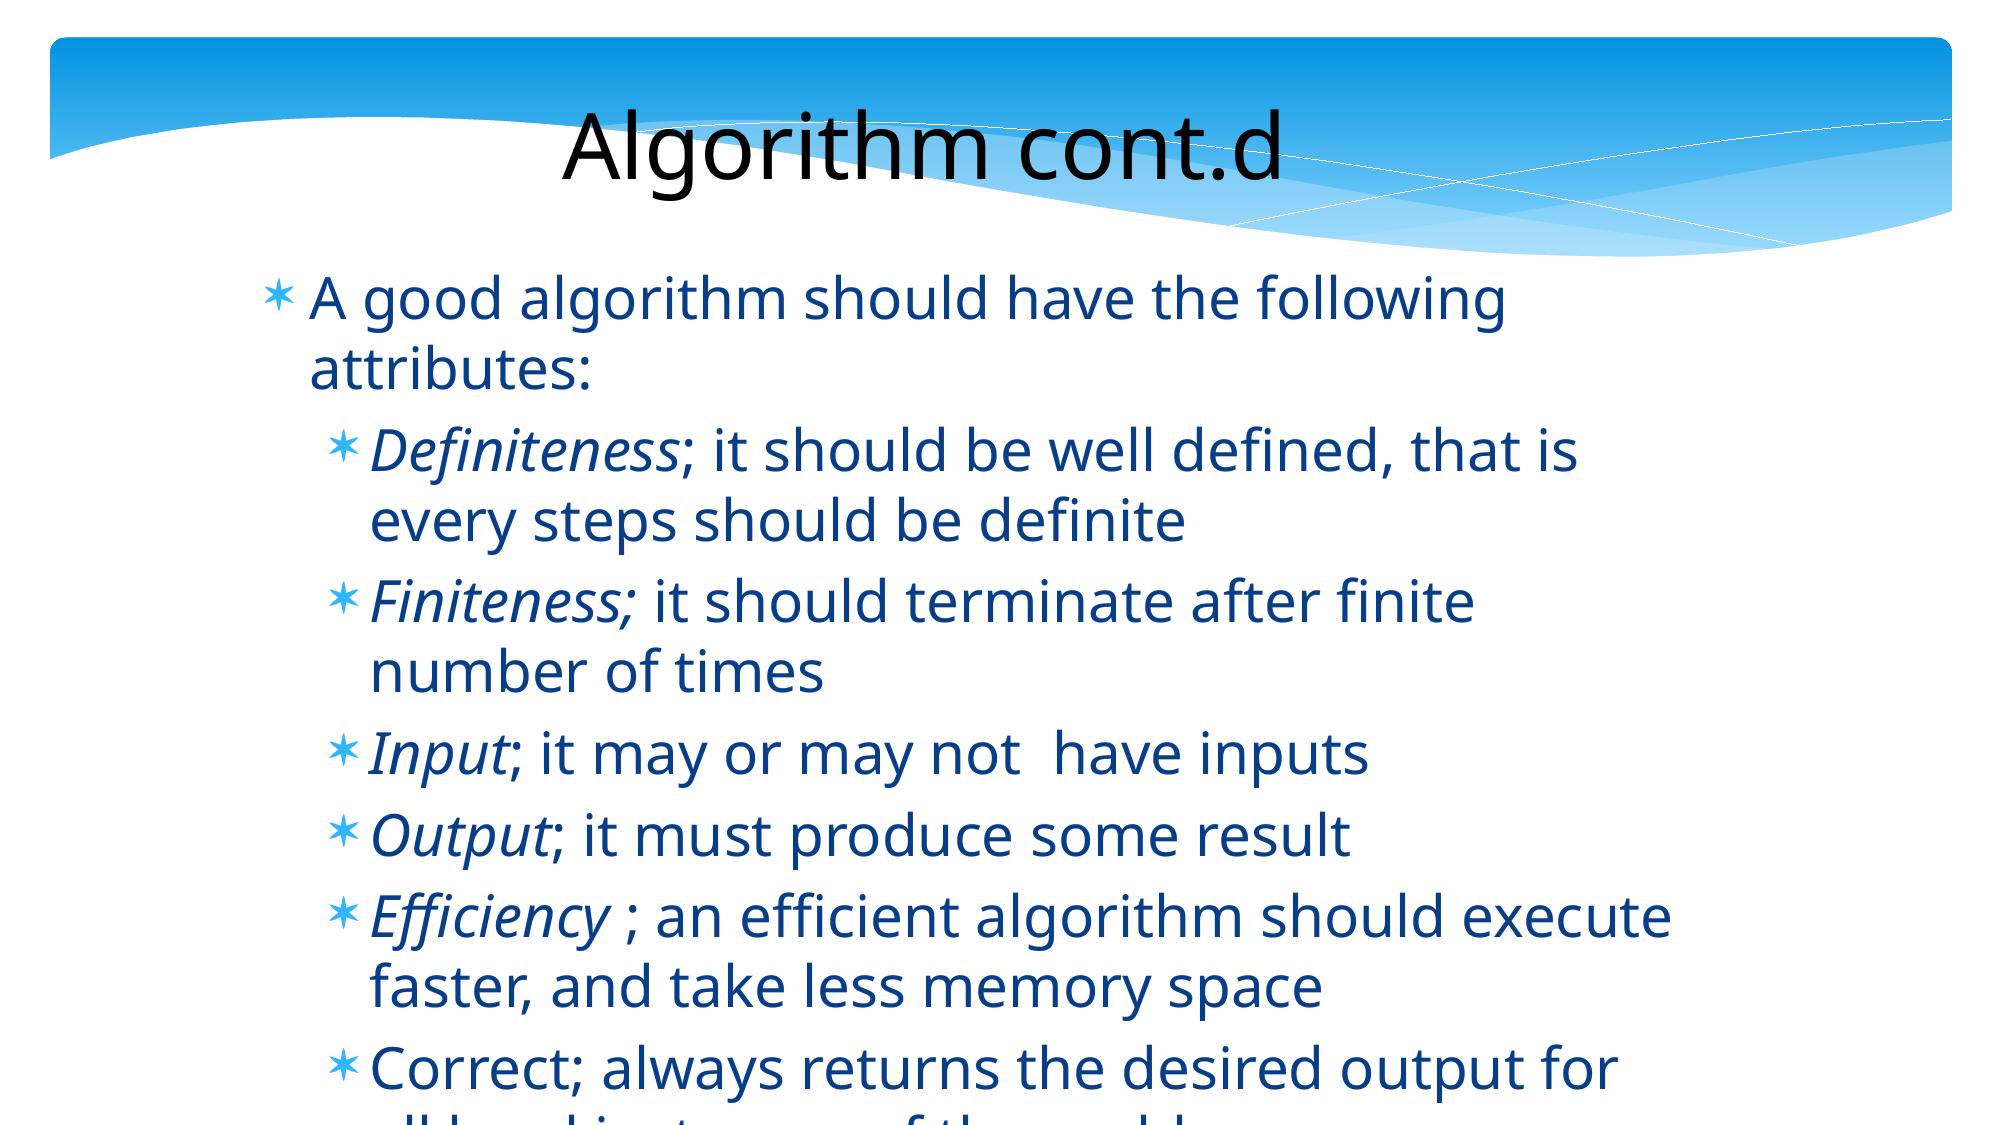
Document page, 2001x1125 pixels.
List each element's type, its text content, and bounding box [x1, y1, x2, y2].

list A good algorithm should have the following attributes: Definiteness; it should be well defined, that is every steps should be definite Finiteness; it should terminate after finite number of times Input; it may or may not have inputs Output; it must produce some result Efficiency ; an efficient algorithm should execute faster, and take less memory space Correct; always returns the desired output for all legal instances of the problem [249, 253, 1694, 997]
title Algorithm cont.d [249, 45, 1600, 233]
